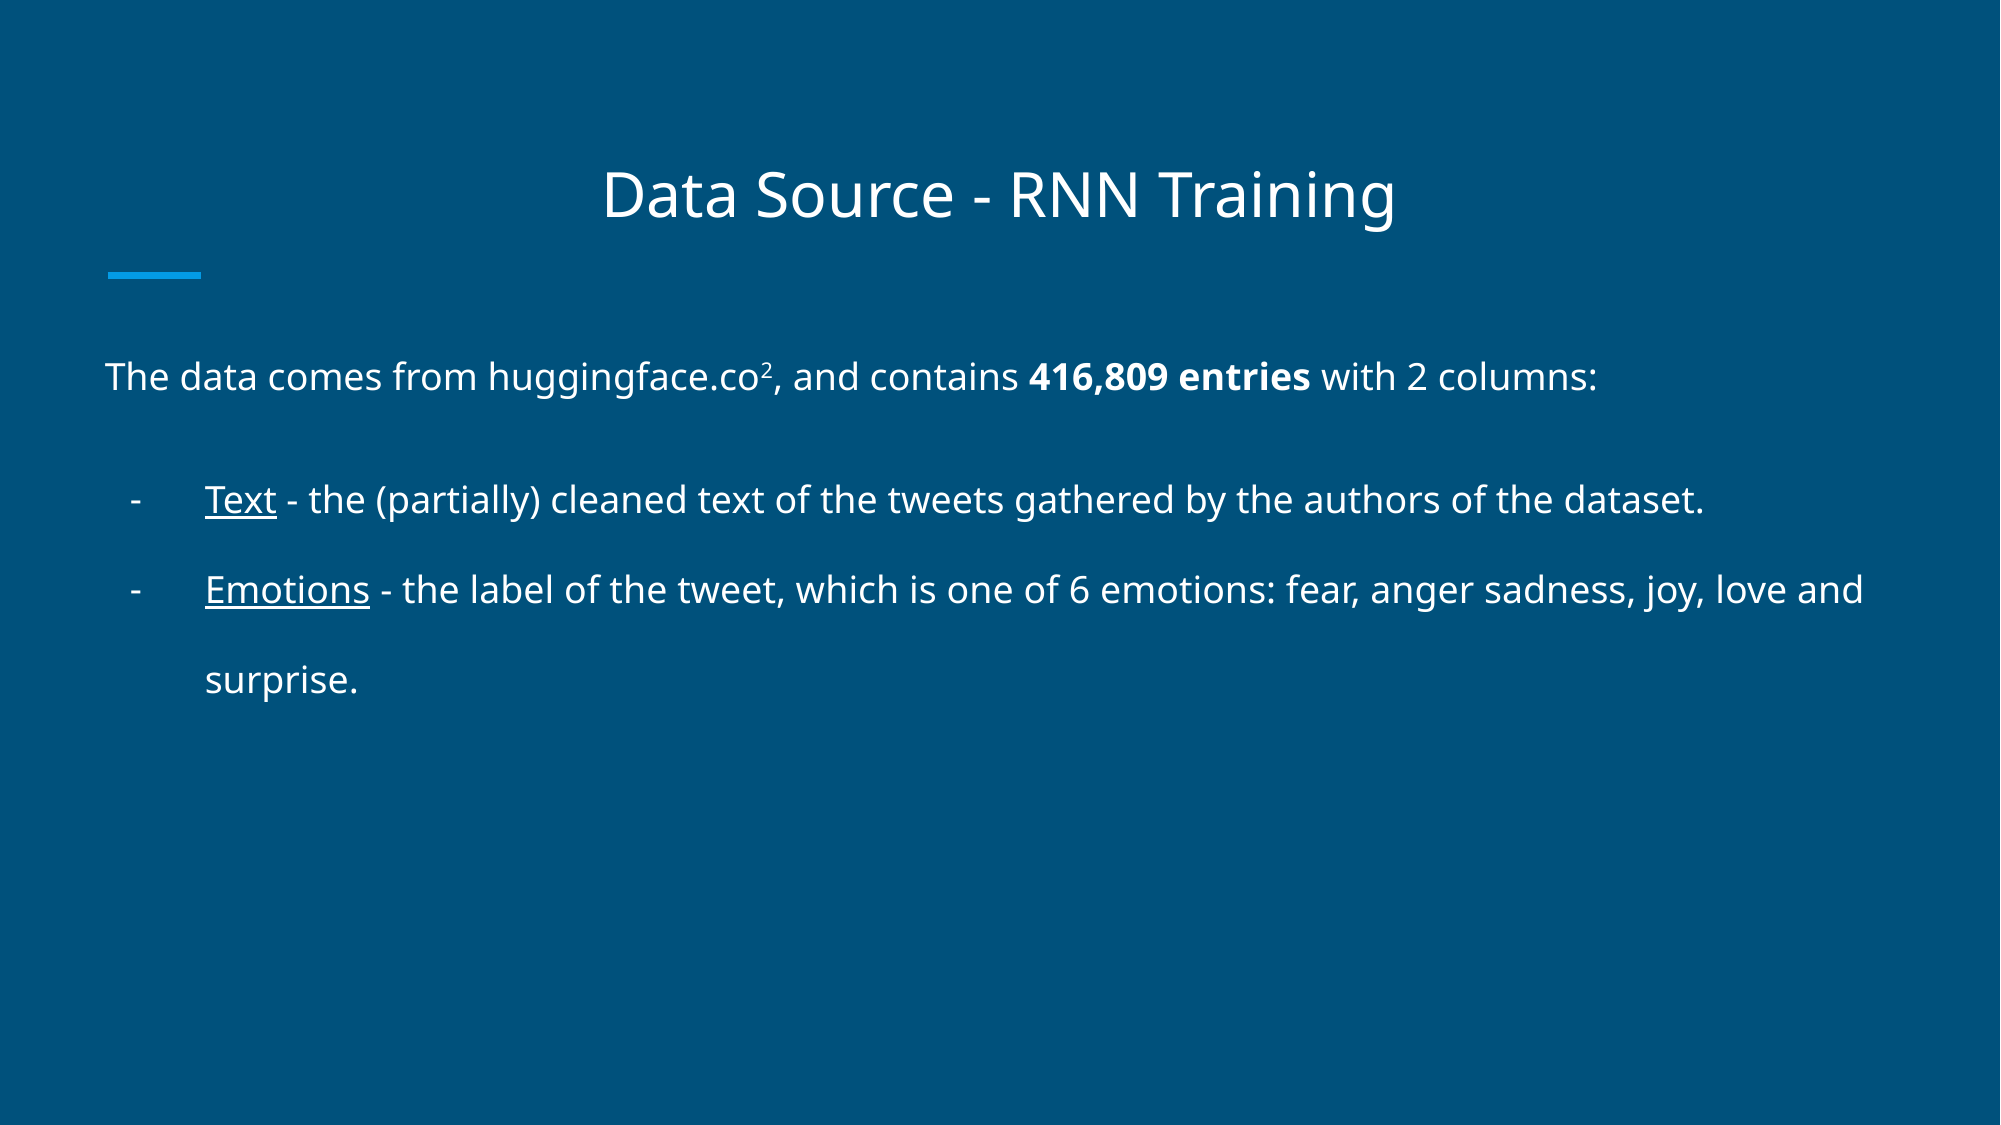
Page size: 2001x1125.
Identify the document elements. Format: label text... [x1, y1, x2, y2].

list The data comes from huggingface.co2, and contains 416,809 entries with 2 columns: Text - the (partially) cleaned text of the tweets gathered by the authors of the dataset. Emotions - the label of the tweet, which is one of 6 emotions: fear, anger sadness, joy, love and surprise. [84, 325, 1916, 1000]
title Data Source - RNN Training [84, 100, 1916, 251]
